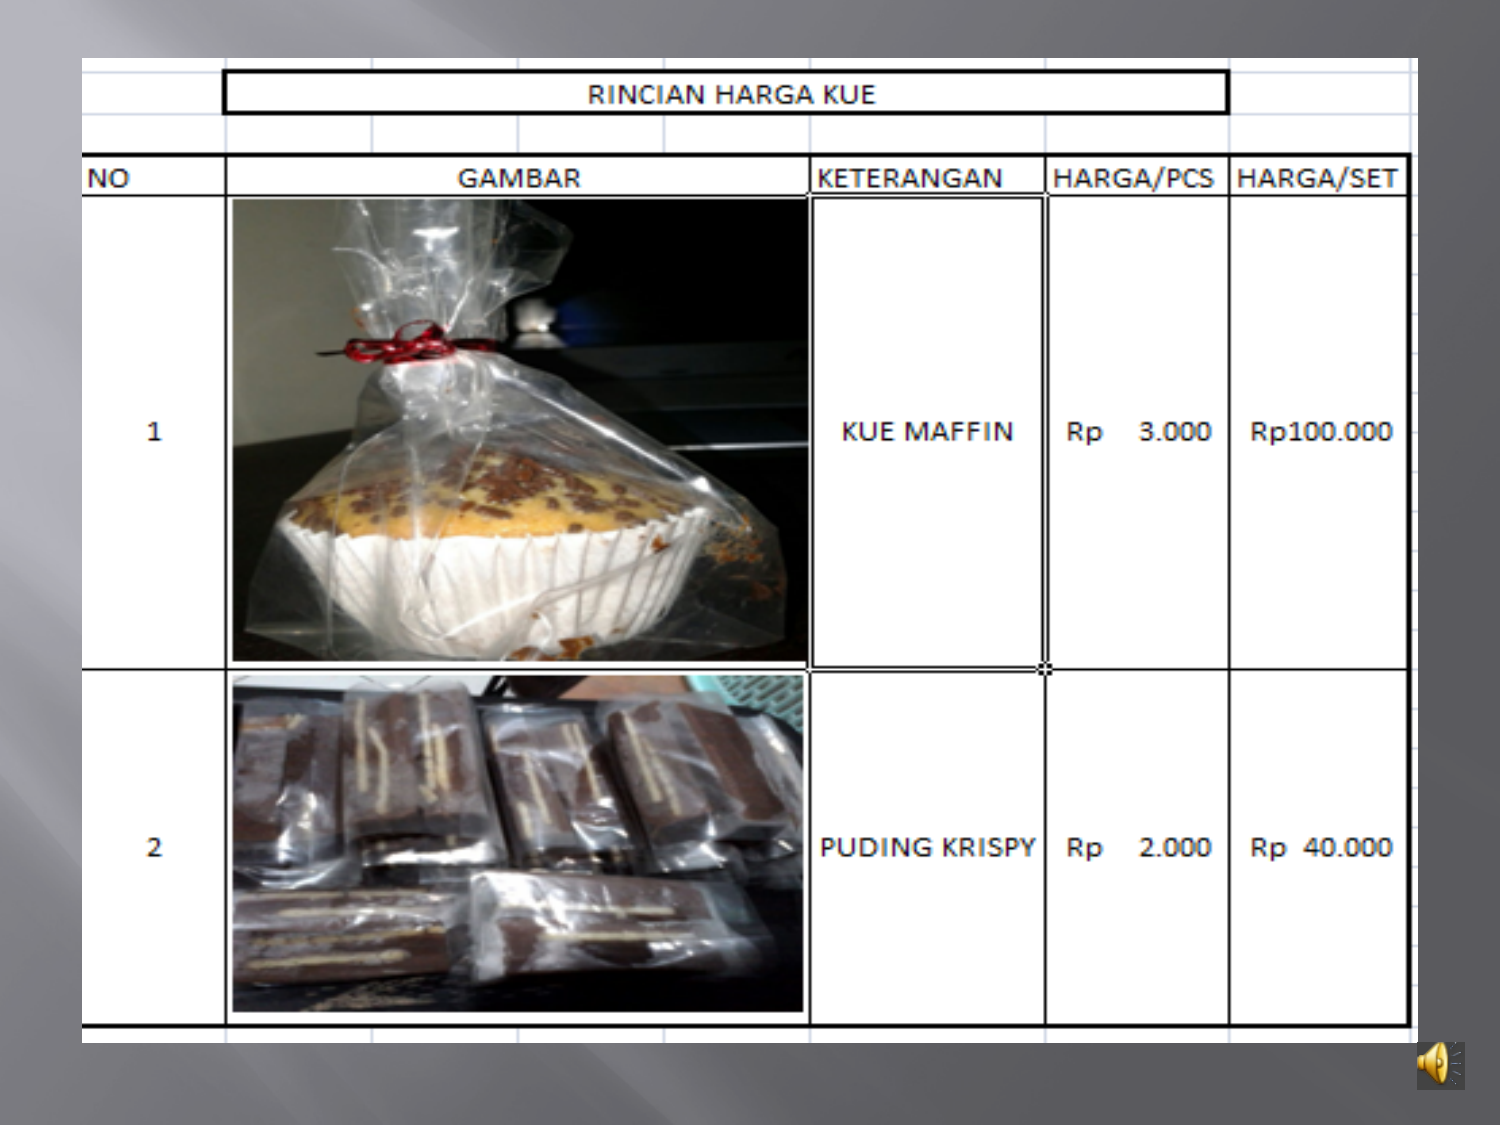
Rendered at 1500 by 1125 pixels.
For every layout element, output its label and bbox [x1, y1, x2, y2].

list [81, 58, 1419, 1044]
picture [1415, 1040, 1467, 1092]
